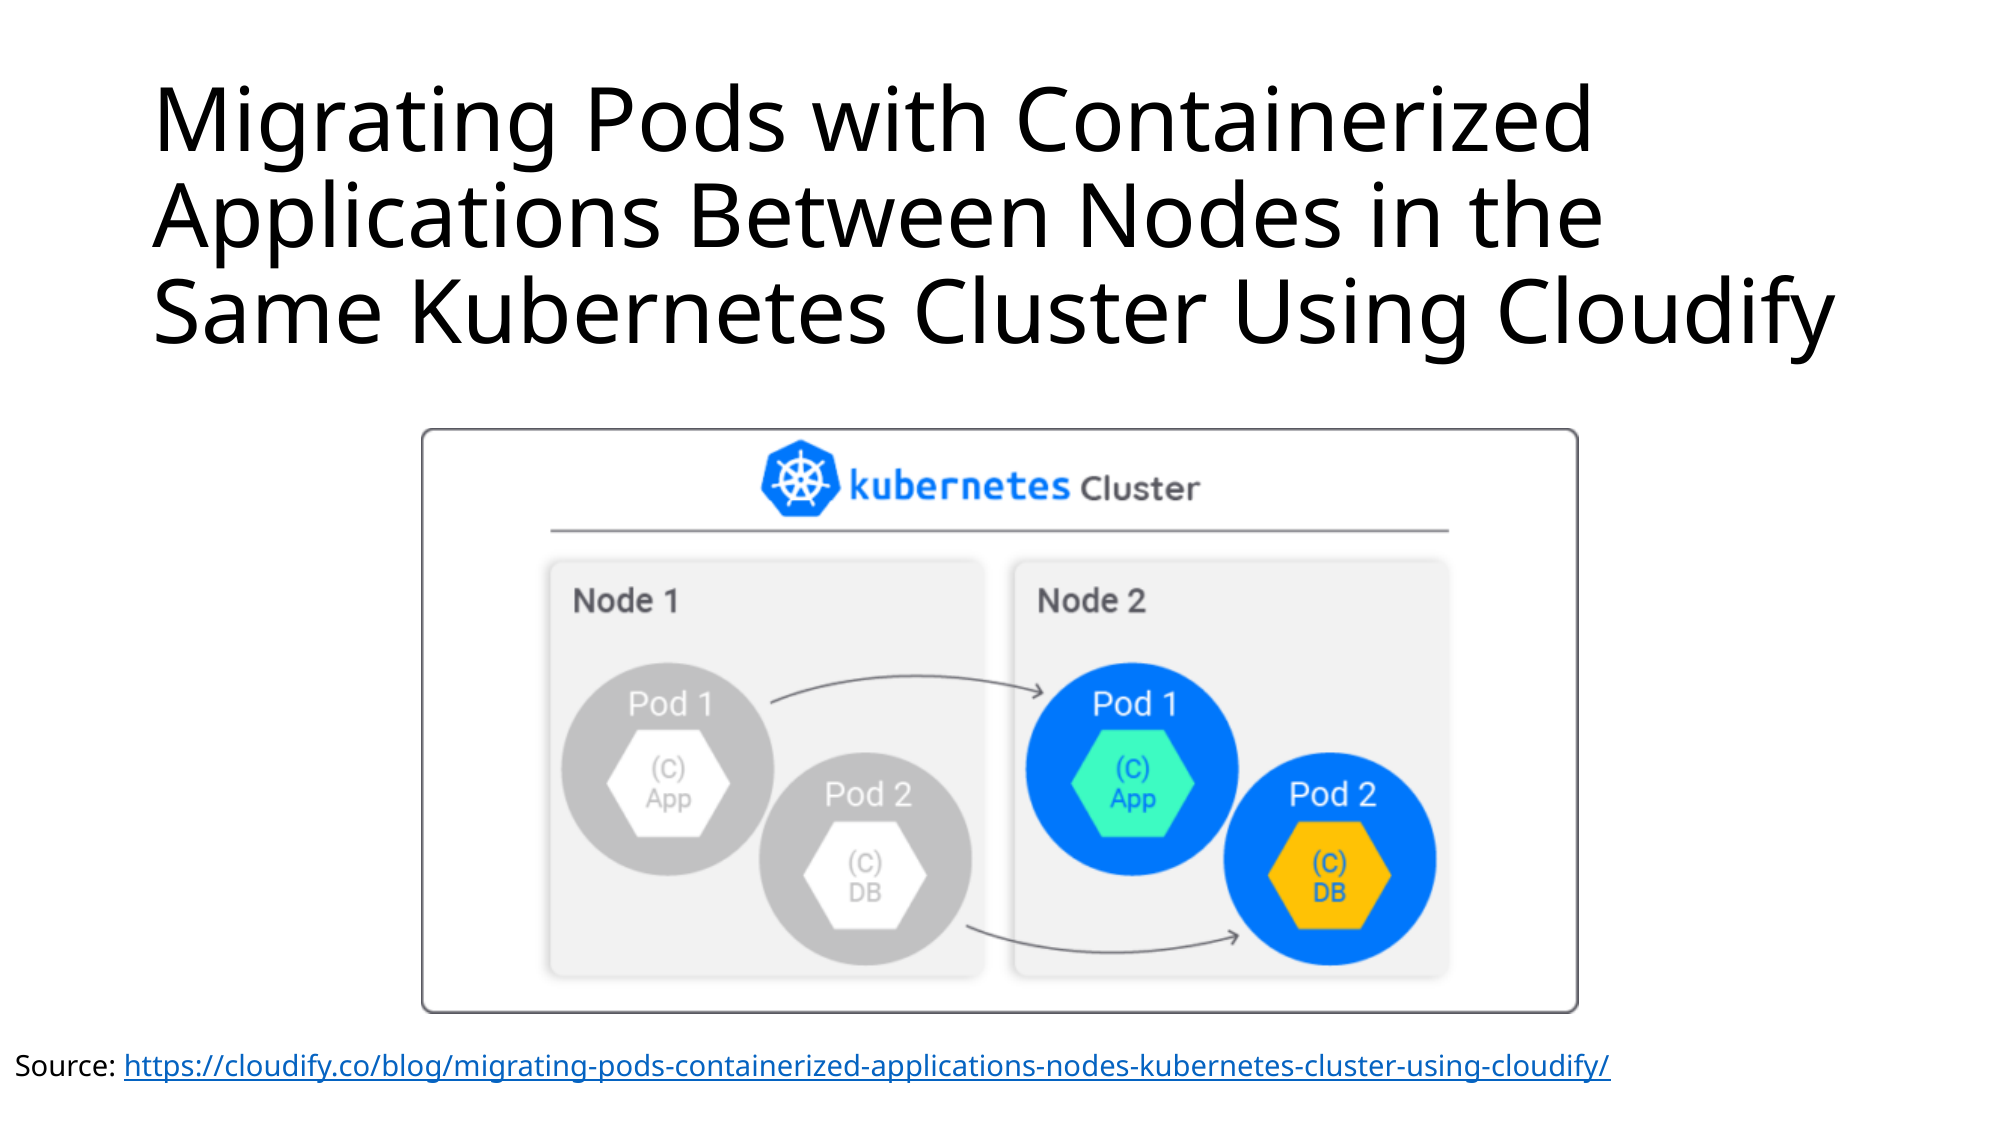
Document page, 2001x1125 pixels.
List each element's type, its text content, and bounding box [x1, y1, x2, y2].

text_box Source: https://cloudify.co/blog/migrating-pods-containerized-applications-nodes-kubernetes-cluster-using-cloudify/ [0, 1039, 2000, 1095]
title Migrating Pods with Containerized Applications Between Nodes in the Same Kubernetes Cluster Using Cloudify [137, 59, 1863, 484]
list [421, 428, 1579, 1014]
